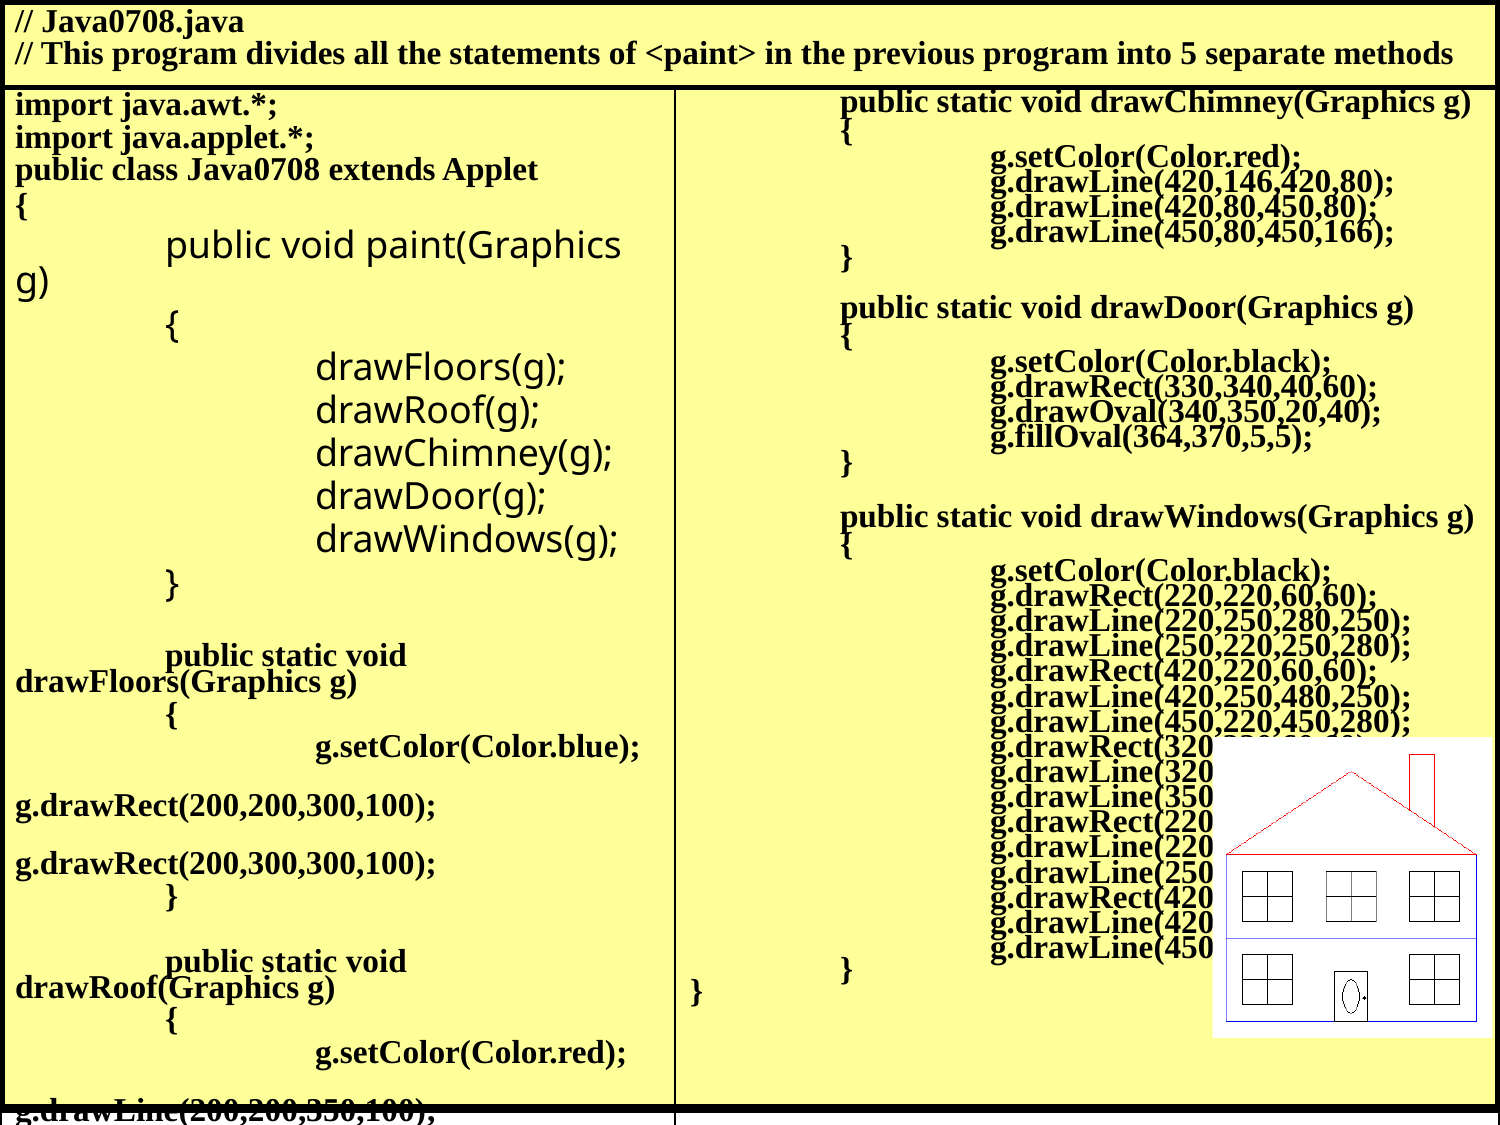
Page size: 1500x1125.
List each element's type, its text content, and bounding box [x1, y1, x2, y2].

picture [1212, 737, 1493, 1038]
table_header import java.awt.*; import java.applet.*; public class Java0708 extends Applet { public void paint(Graphics g) { drawFloors(g); drawRoof(g); drawChimney(g); drawDoor(g); drawWindows(g); } public static void drawFloors(Graphics g) { g.setColor(Color.blue); g.drawRect(200,200,300,100); g.drawRect(200,300,300,100); } public static void drawRoof(Graphics g) { g.setColor(Color.red); g.drawLine(200,200,350,100); g.drawLine(500,200,350,100); g.drawLine(200,200,500,200); } [2, 90, 674, 1125]
text_box // Java0708.java // This program divides all the statements of <paint> in the previous program into 5 separate methods [0, 0, 1500, 85]
table_header public static void drawChimney(Graphics g) { g.setColor(Color.red); g.drawLine(420,146,420,80); g.drawLine(420,80,450,80); g.drawLine(450,80,450,166); } public static void drawDoor(Graphics g) { g.setColor(Color.black); g.drawRect(330,340,40,60); g.drawOval(340,350,20,40); g.fillOval(364,370,5,5); } public static void drawWindows(Graphics g) { g.setColor(Color.black); g.drawRect(220,220,60,60); g.drawLine(220,250,280,250); g.drawLine(250,220,250,280); g.drawRect(420,220,60,60); g.drawLine(420,250,480,250); g.drawLine(450,220,450,280); g.drawRect(320,220,60,60); g.drawLine(320,250,380,250); g.drawLine(350,220,350,280); g.drawRect(220,320,60,60); g.drawLine(220,350,280,350); g.drawLine(250,320,250,380); g.drawRect(420,320,60,60); g.drawLine(420,350,480,350); g.drawLine(450,320,450,380); } } [676, 90, 1498, 1125]
